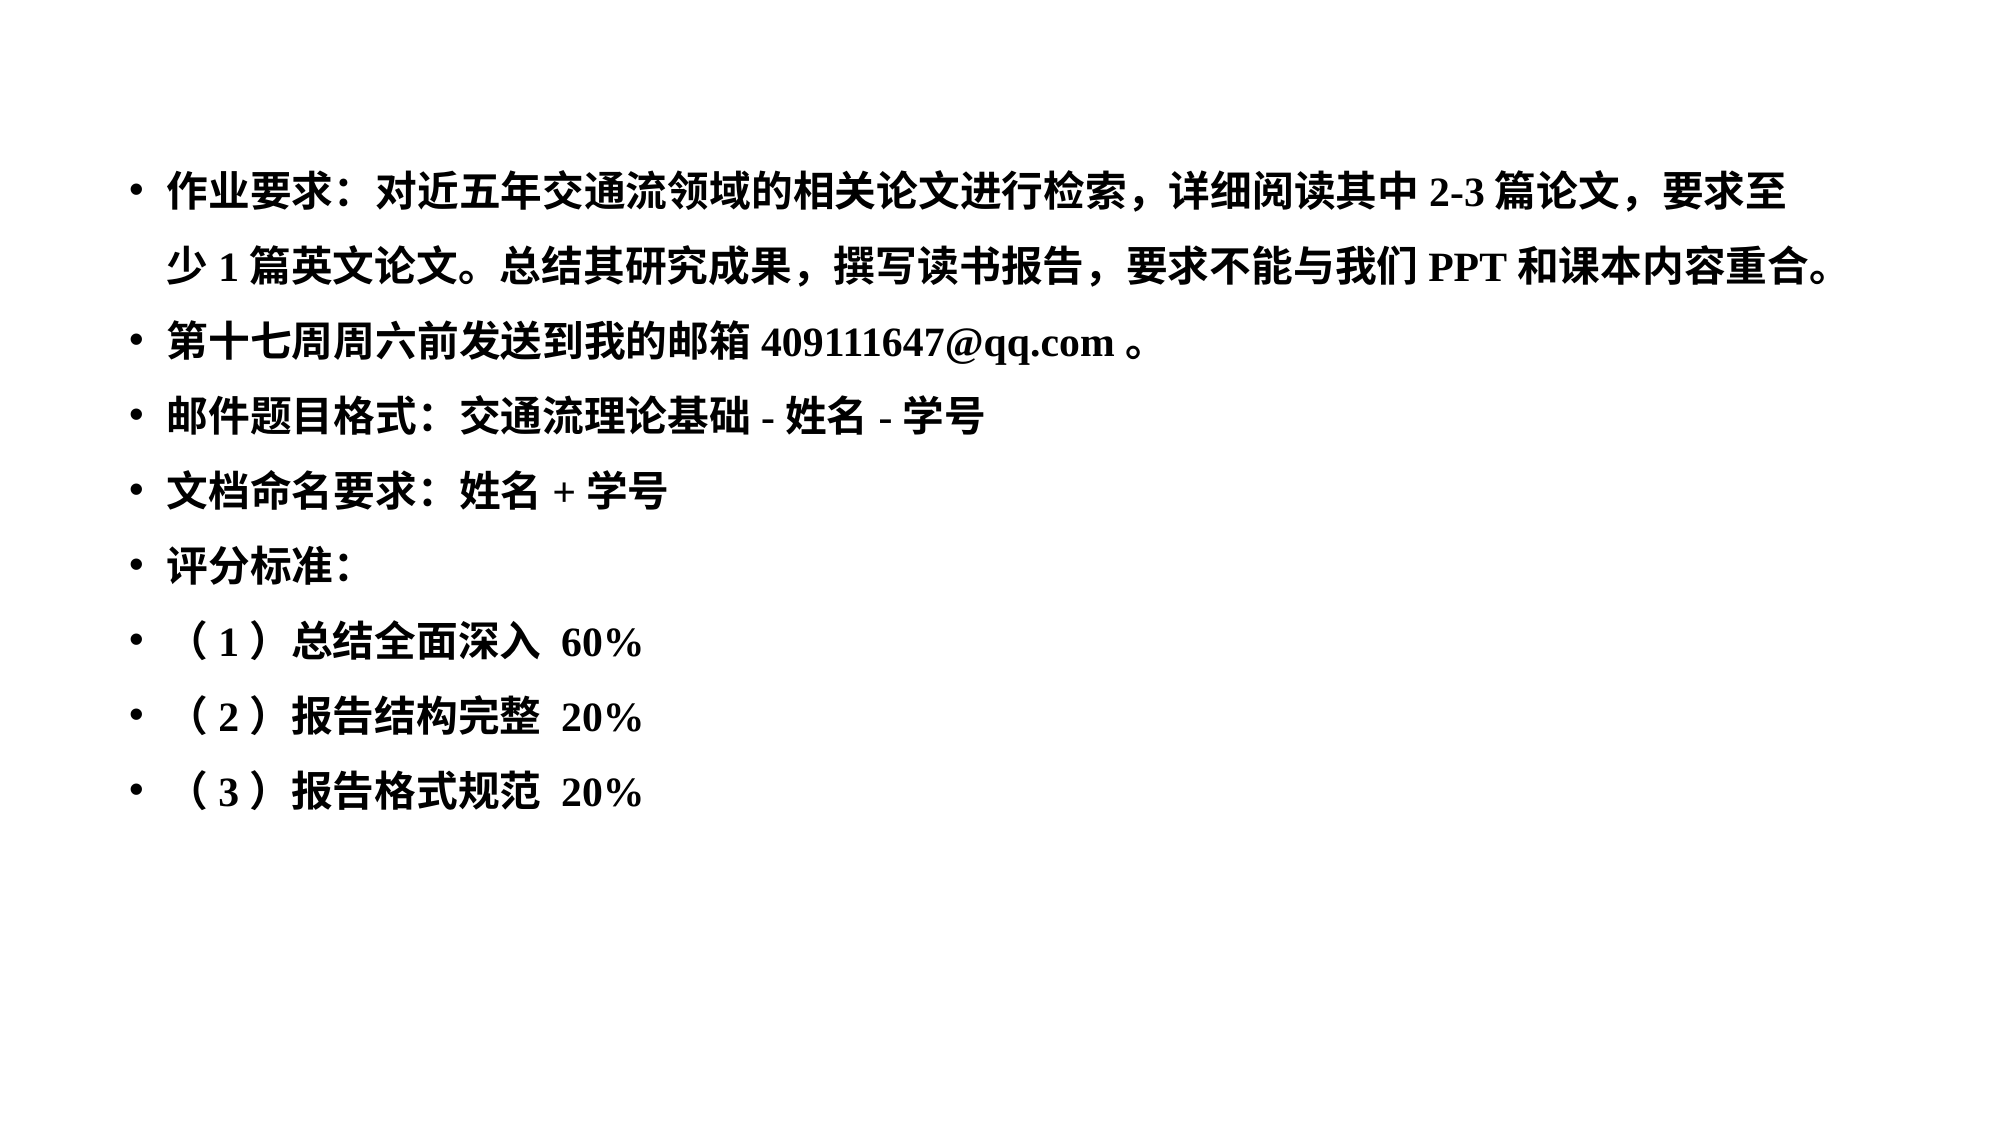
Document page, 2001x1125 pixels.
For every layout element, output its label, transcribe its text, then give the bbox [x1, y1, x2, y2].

list 作业要求：对近五年交通流领域的相关论文进行检索，详细阅读其中2-3篇论文，要求至少1篇英文论文。总结其研究成果，撰写读书报告，要求不能与我们PPT和课本内容重合。 第十七周周六前发送到我的邮箱409111647@qq.com。 邮件题目格式：交通流理论基础-姓名-学号 文档命名要求：姓名+学号 评分标准： （1）总结全面深入 60% （2）报告结构完整 20% （3）报告格式规范 20% [114, 131, 1840, 1023]
